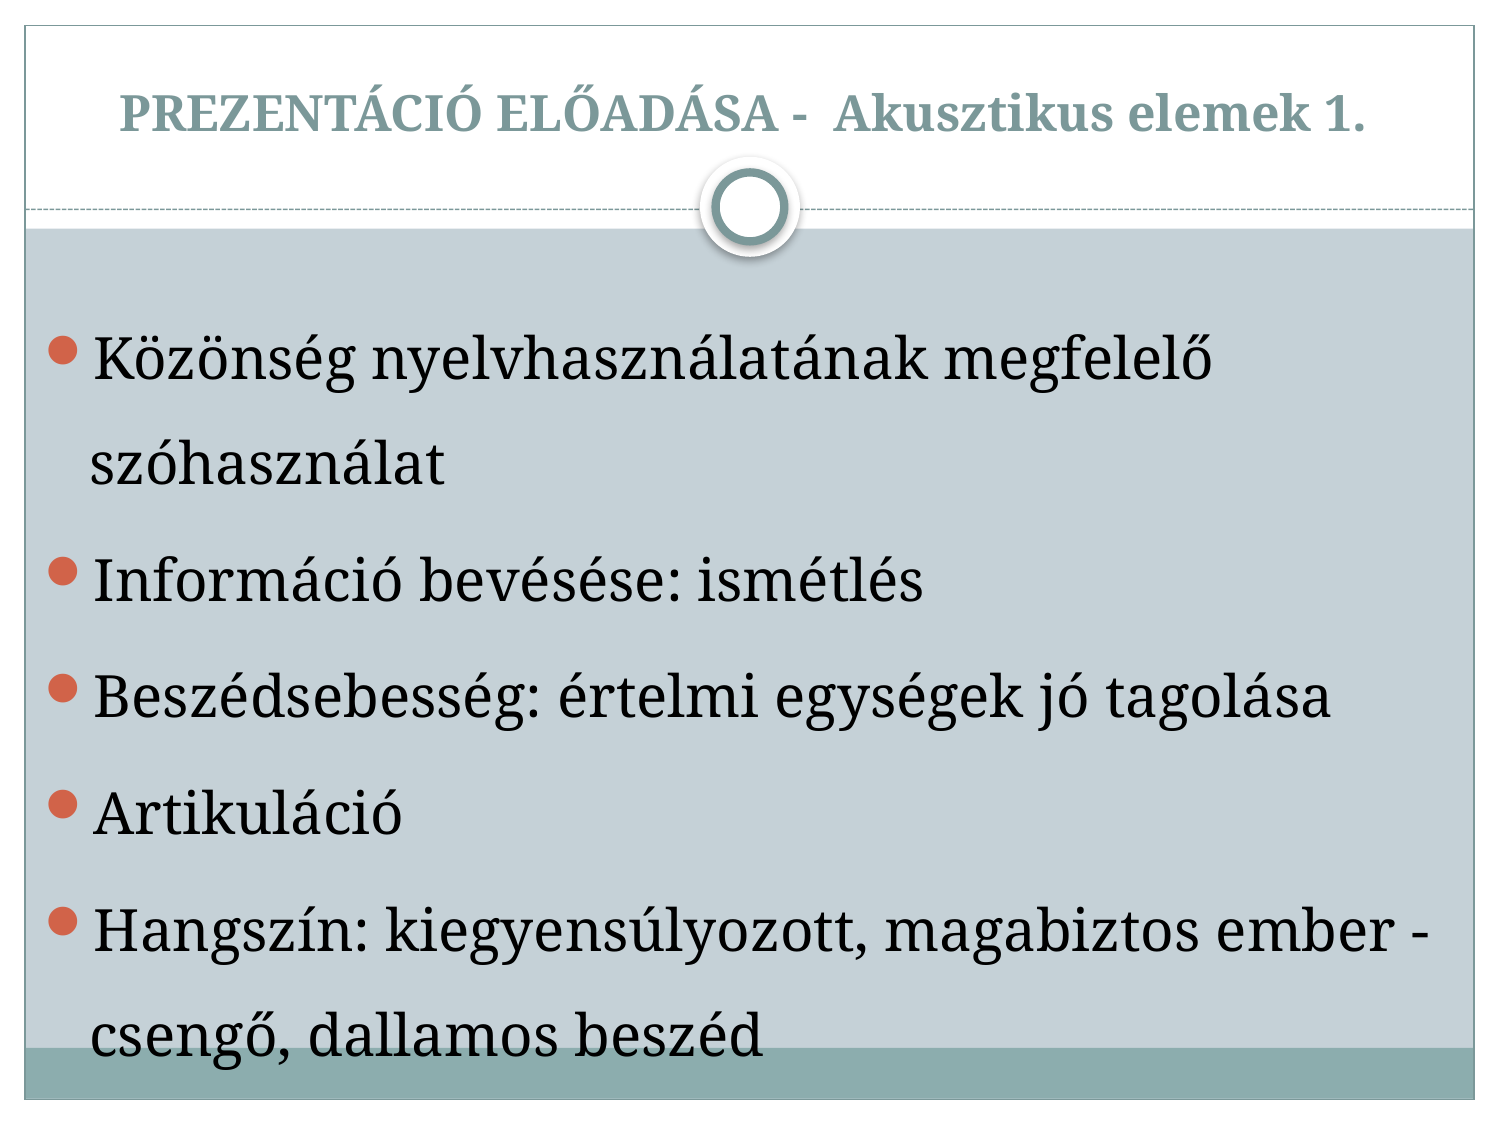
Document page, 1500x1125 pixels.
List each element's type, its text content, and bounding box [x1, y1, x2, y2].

title PREZENTÁCIÓ ELŐADÁSA - Akusztikus elemek 1. [29, 54, 1471, 149]
list Közönség nyelvhasználatának megfelelő szóhasználat Információ bevésése: ismétlés Beszédsebesség: értelmi egységek jó tagolása Artikuláció Hangszín: kiegyensúlyozott, magabiztos ember - csengő, dallamos beszéd [29, 278, 1500, 1071]
